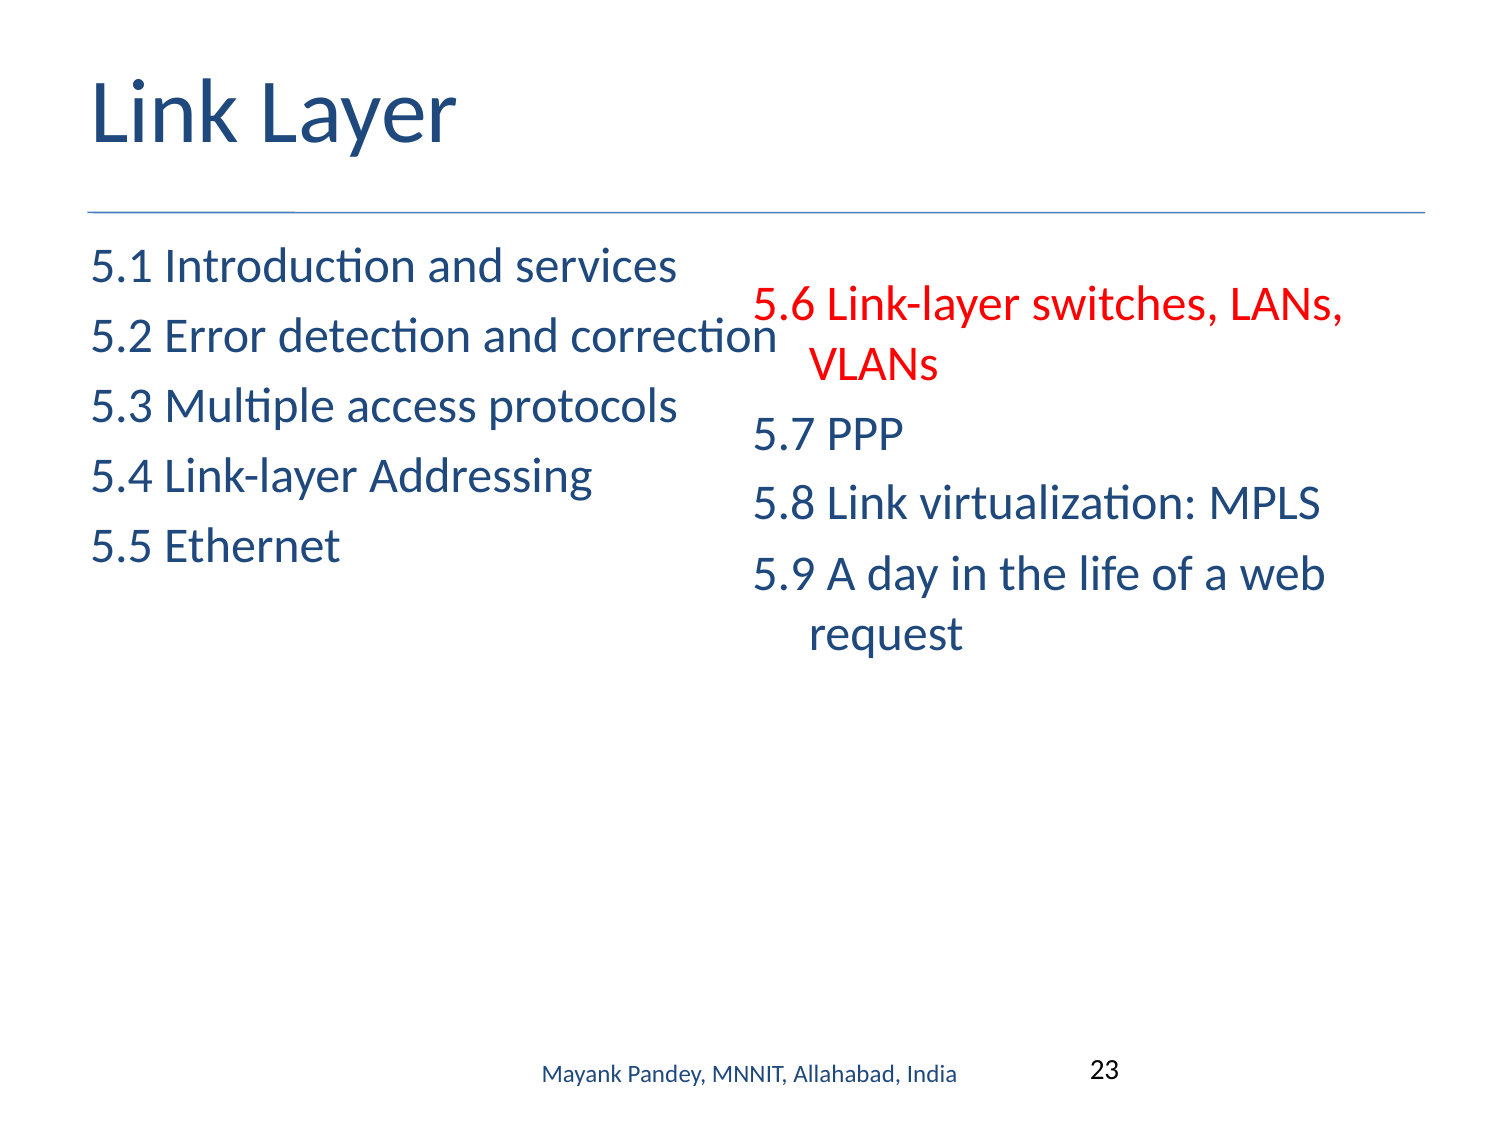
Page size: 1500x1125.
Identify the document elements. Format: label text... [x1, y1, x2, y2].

footer Mayank Pandey, MNNIT, Allahabad, India [512, 1042, 988, 1103]
list 5.6 Link-layer switches, LANs, VLANs 5.7 PPP 5.8 Link virtualization: MPLS 5.9 A day in the life of a web request [737, 262, 1403, 1026]
list 5.1 Introduction and services 5.2 Error detection and correction 5.3 Multiple access protocols 5.4 Link-layer Addressing 5.5 Ethernet [74, 224, 1426, 1006]
slide_number 23 [1074, 1042, 1425, 1103]
title Link Layer [74, 24, 1426, 188]
